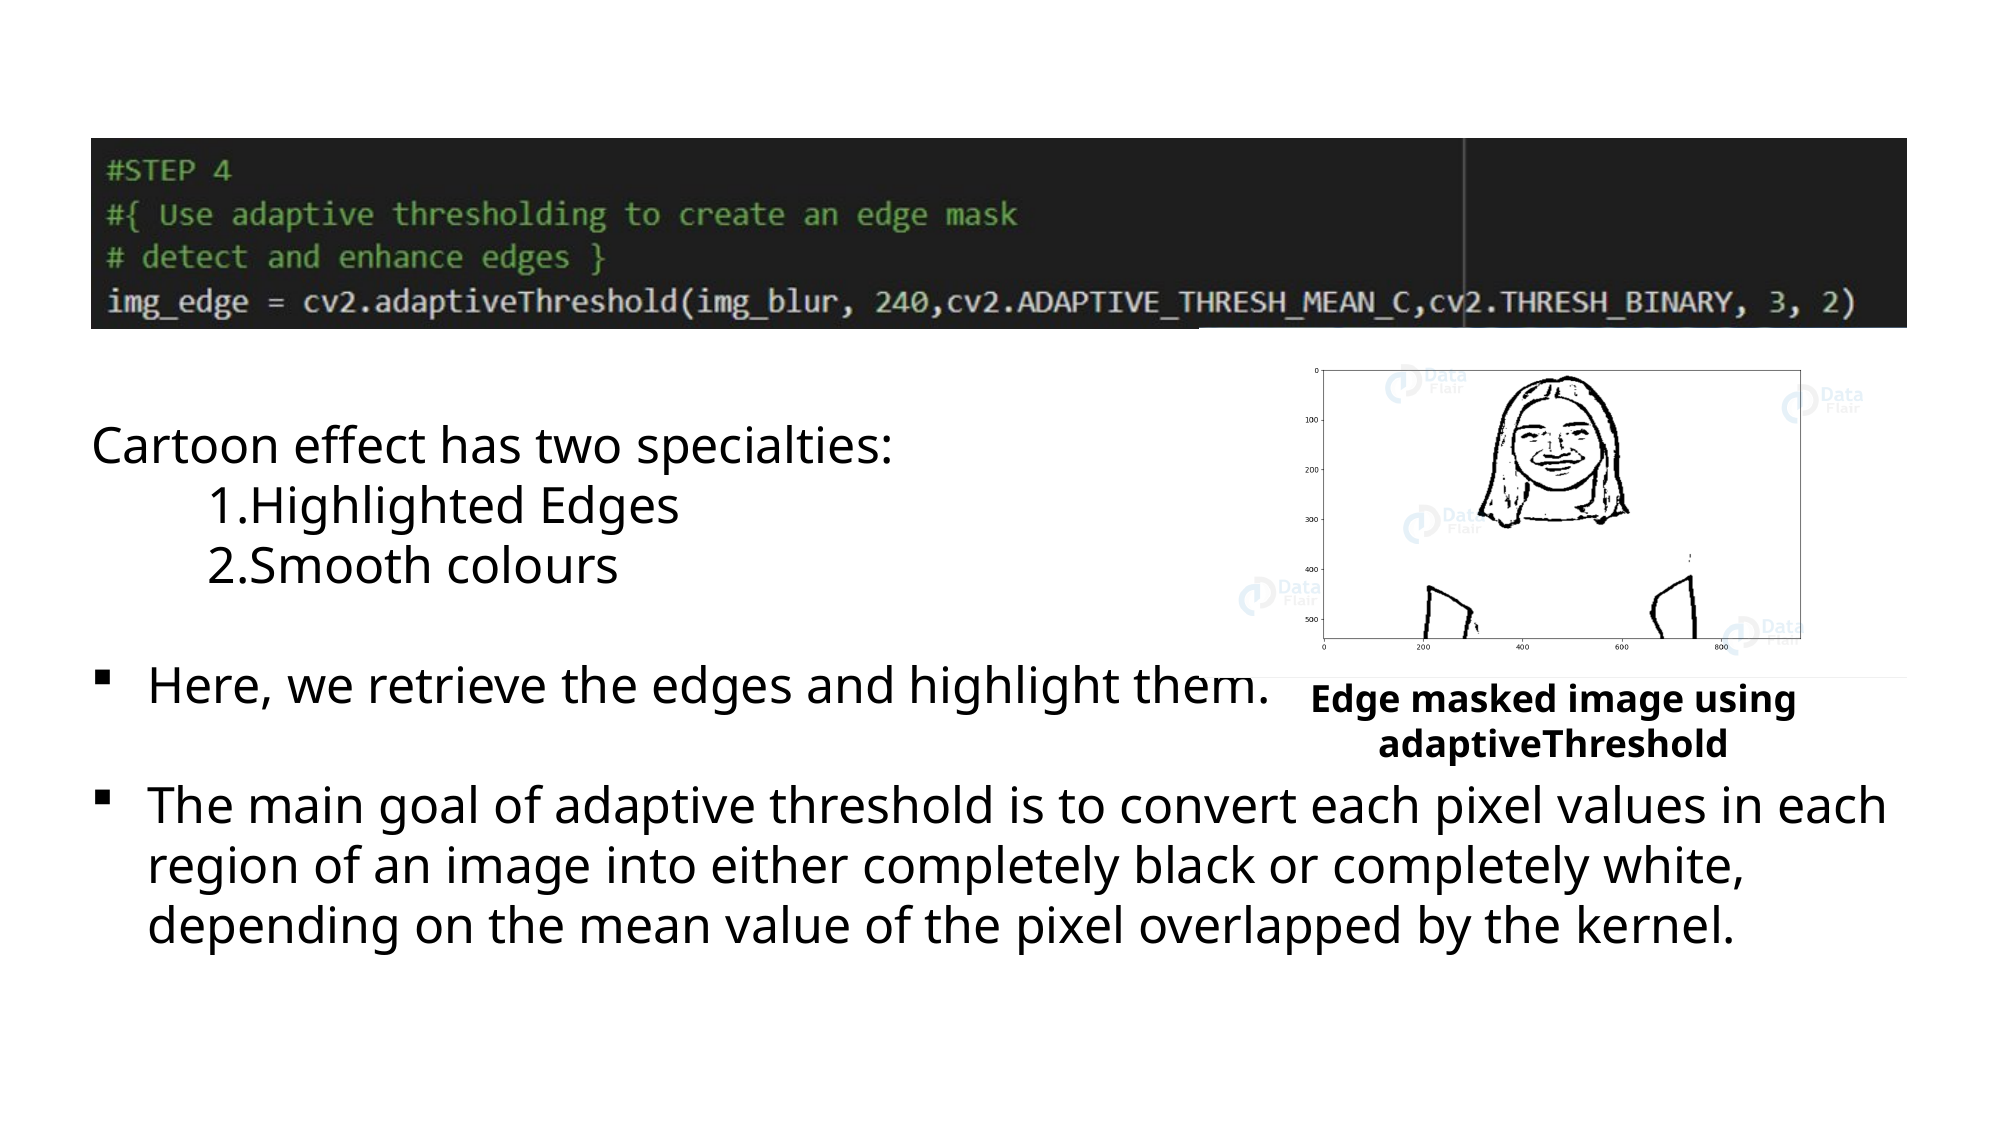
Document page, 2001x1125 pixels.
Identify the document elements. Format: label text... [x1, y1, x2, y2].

picture [91, 138, 1907, 678]
text_box Edge masked image using adaptiveThreshold [1199, 667, 1909, 773]
text_box Cartoon effect has two specialties: 1.Highlighted Edges 2.Smooth colours Here, we retrieve the edges and highlight them. The main goal of adaptive threshold is to convert each pixel values in each region of an image into either completely black or completely white, depending on the mean value of the pixel overlapped by the kernel. [75, 406, 1955, 962]
